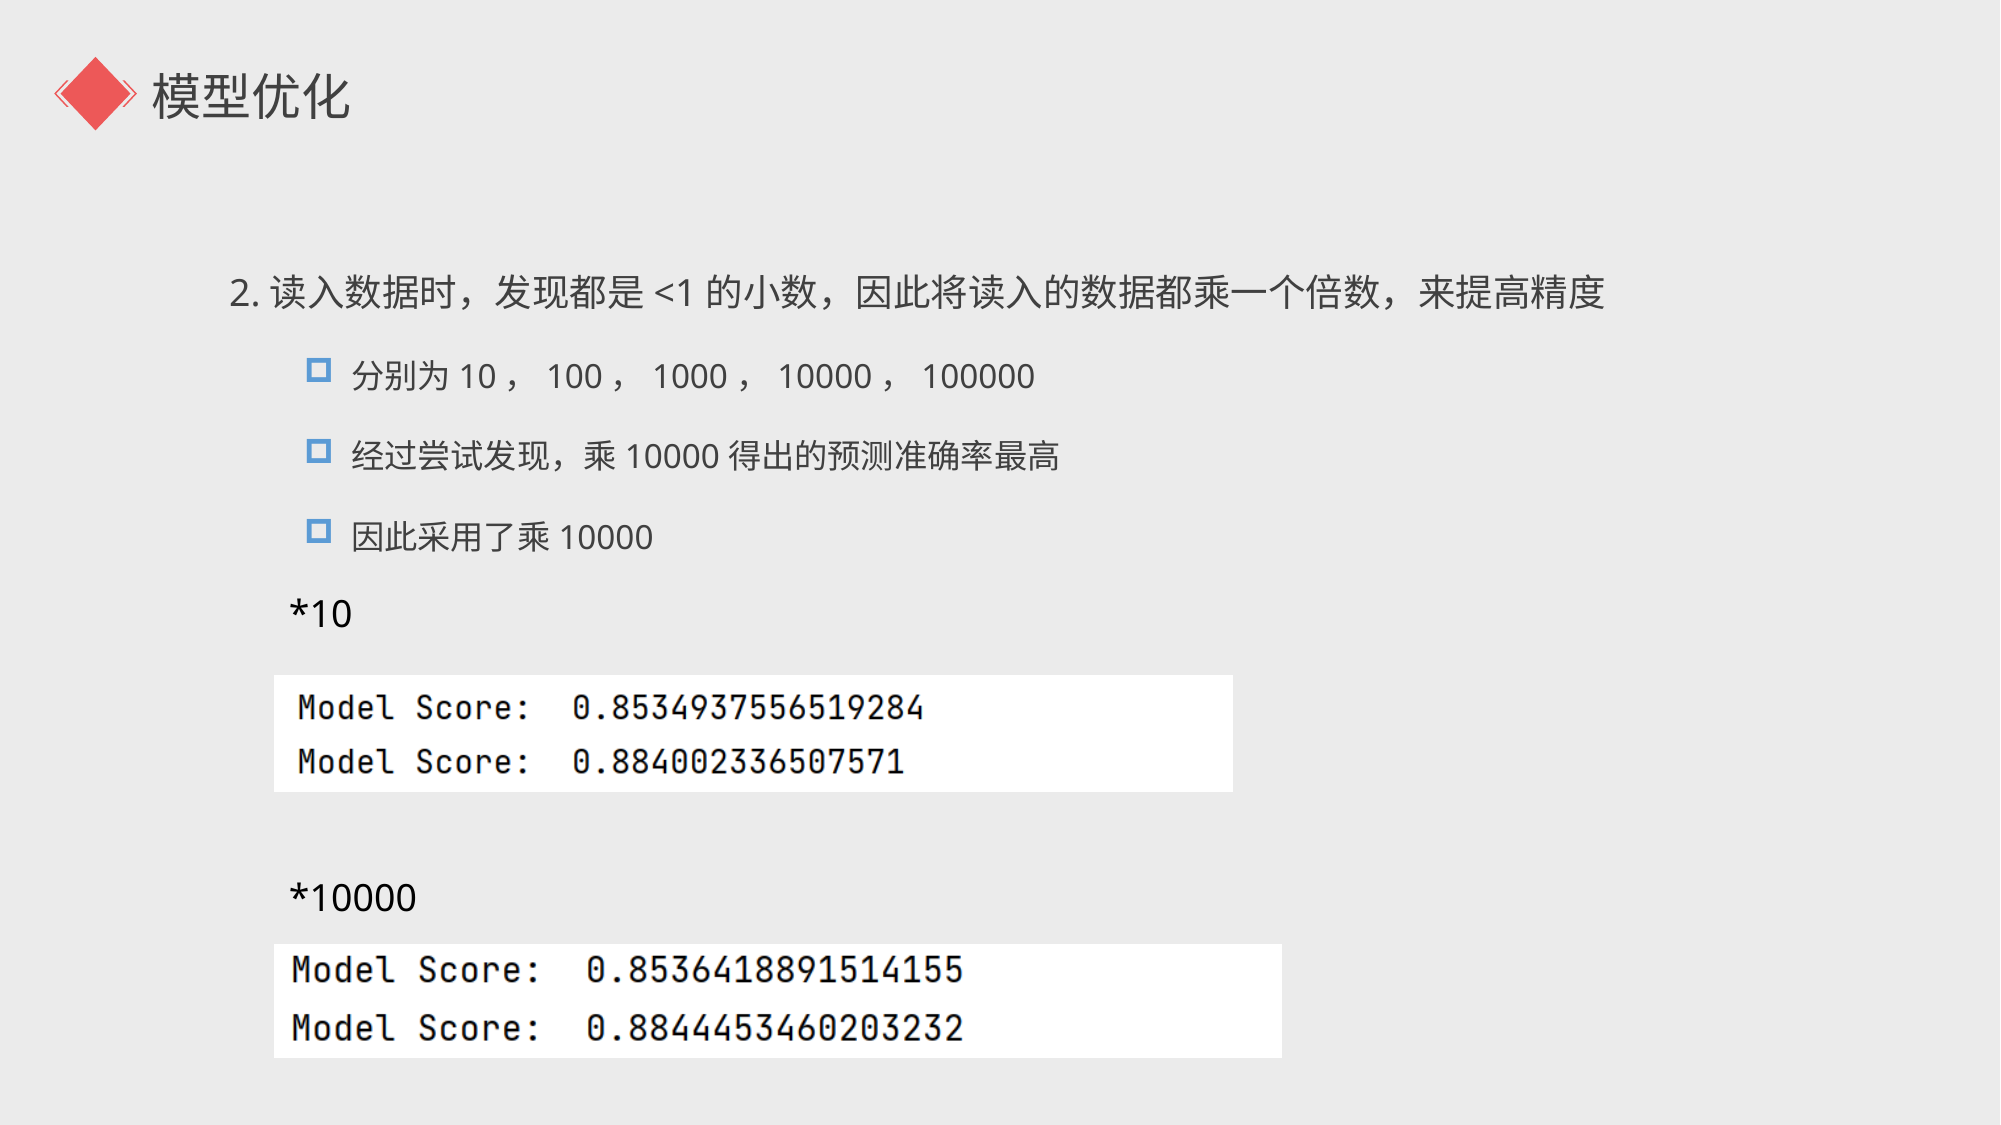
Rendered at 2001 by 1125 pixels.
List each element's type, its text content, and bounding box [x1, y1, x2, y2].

text_box 2.读入数据时，发现都是<1的小数，因此将读入的数据都乘一个倍数，来提高精度 分别为10，100，1000，10000，100000 经过尝试发现，乘10000得出的预测准确率最高 因此采用了乘10000 [214, 239, 1764, 859]
text_box *10000 [274, 866, 467, 927]
picture [274, 944, 1282, 1058]
text_box 模型优化 [137, 58, 367, 133]
text_box *10 [274, 582, 467, 643]
picture [274, 675, 1233, 793]
